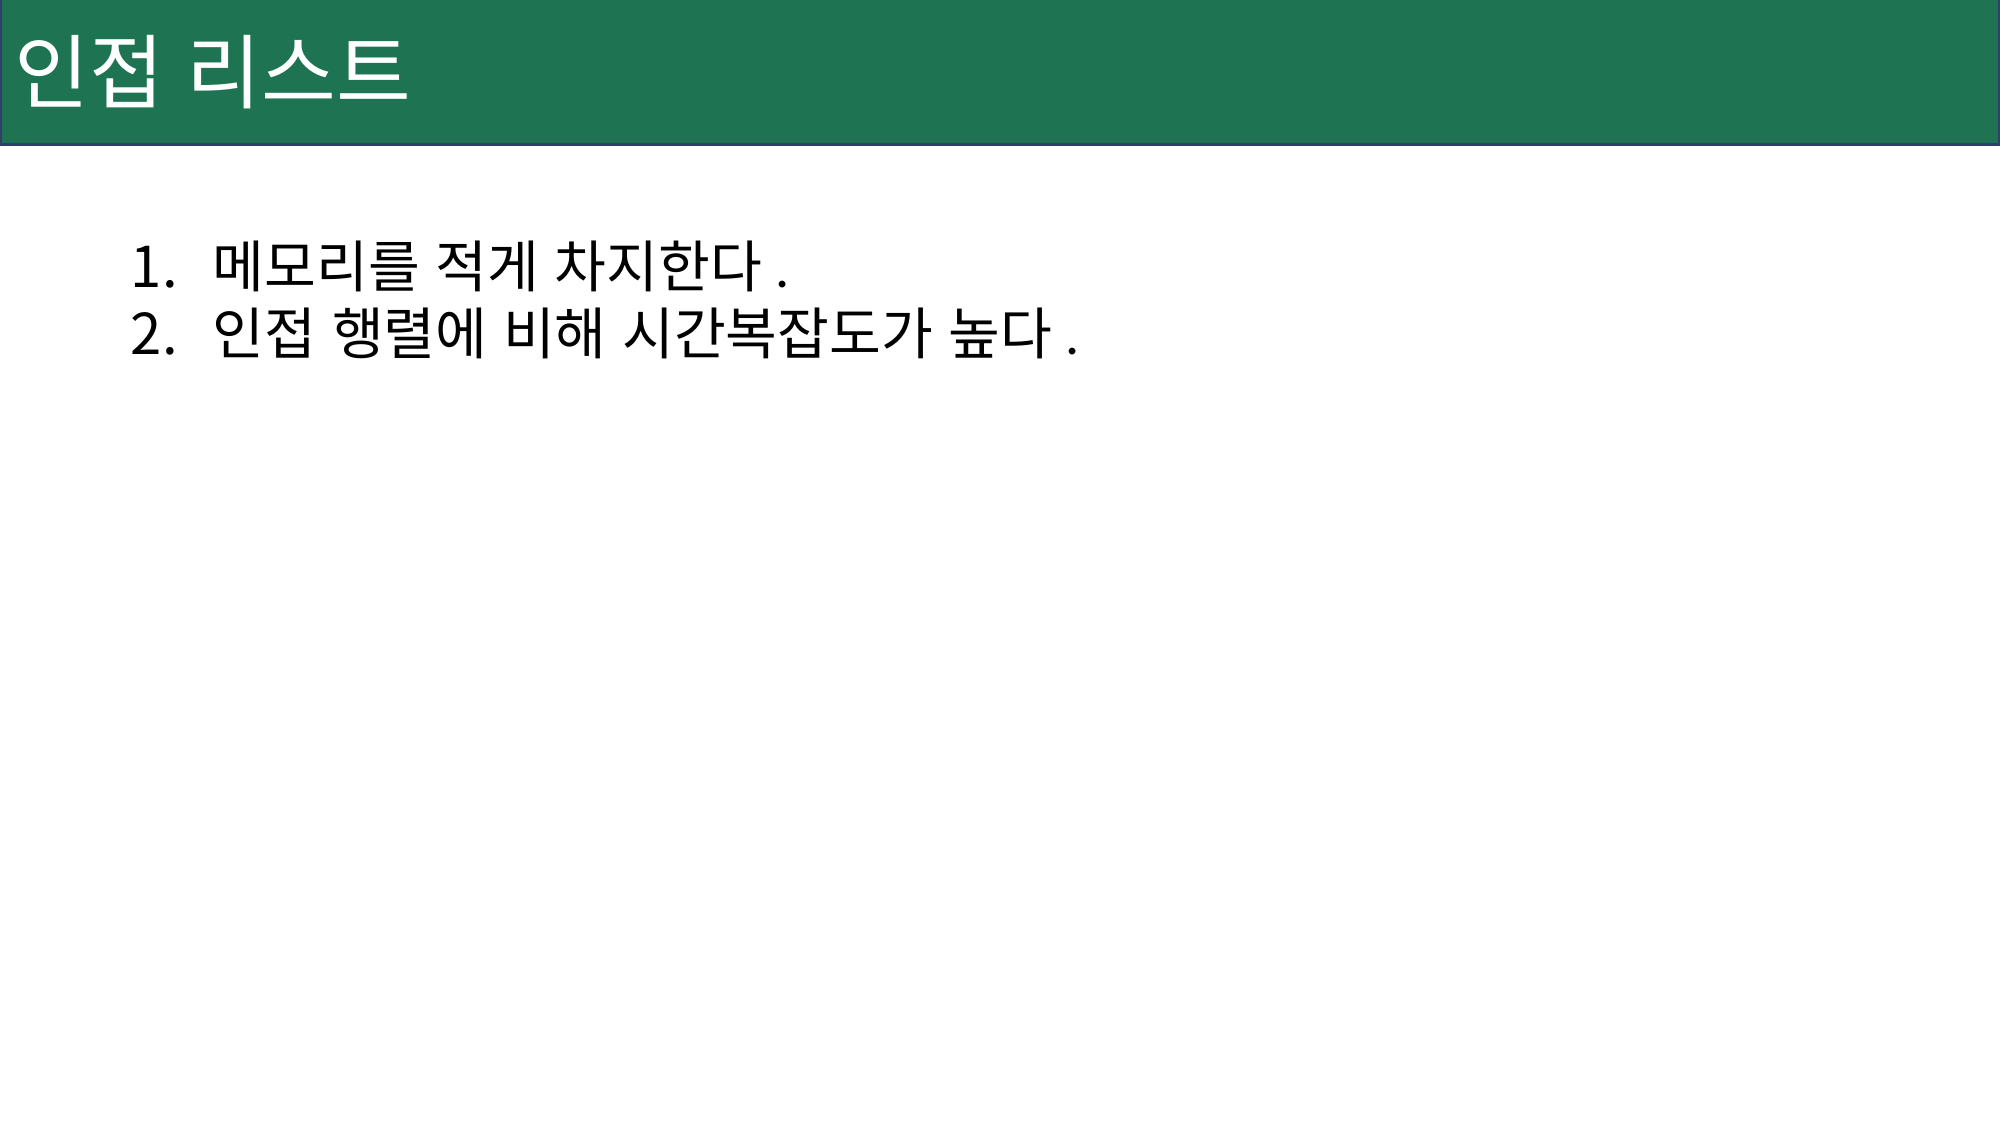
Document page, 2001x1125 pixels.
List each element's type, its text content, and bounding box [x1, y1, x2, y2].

text_box 메모리를 적게 차지한다. 인접 행렬에 비해 시간복잡도가 높다. [116, 223, 1862, 374]
text_box 인접 리스트 [0, 0, 2000, 146]
